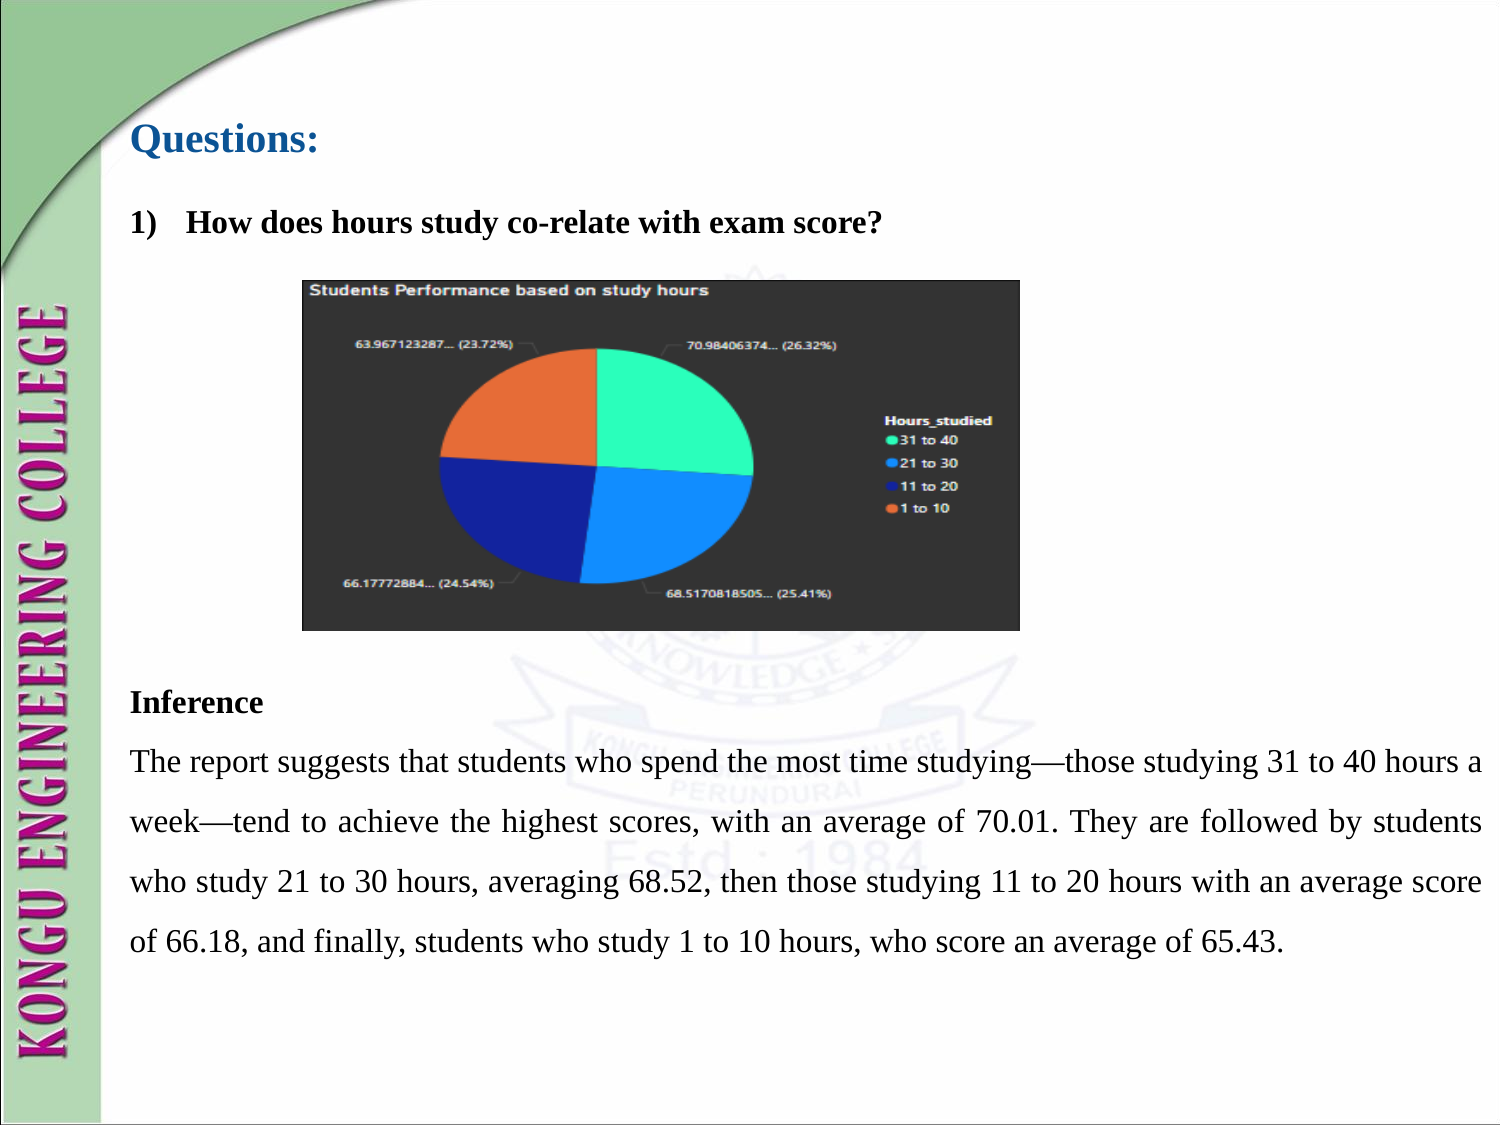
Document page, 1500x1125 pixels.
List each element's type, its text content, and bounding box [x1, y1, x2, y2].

picture [0, 0, 1500, 1125]
text_box Questions: How does hours study co-relate with exam score? Inference The report suggests that students who spend the most time studying—those studying 31 to 40 hours a week—tend to achieve the highest scores, with an average of 70.01. They are followed by students who study 21 to 30 hours, averaging 68.52, then those studying 11 to 20 hours with an average score of 66.18, and finally, students who study 1 to 10 hours, who score an average of 65.43. [114, 103, 1500, 967]
picture [302, 280, 1021, 632]
